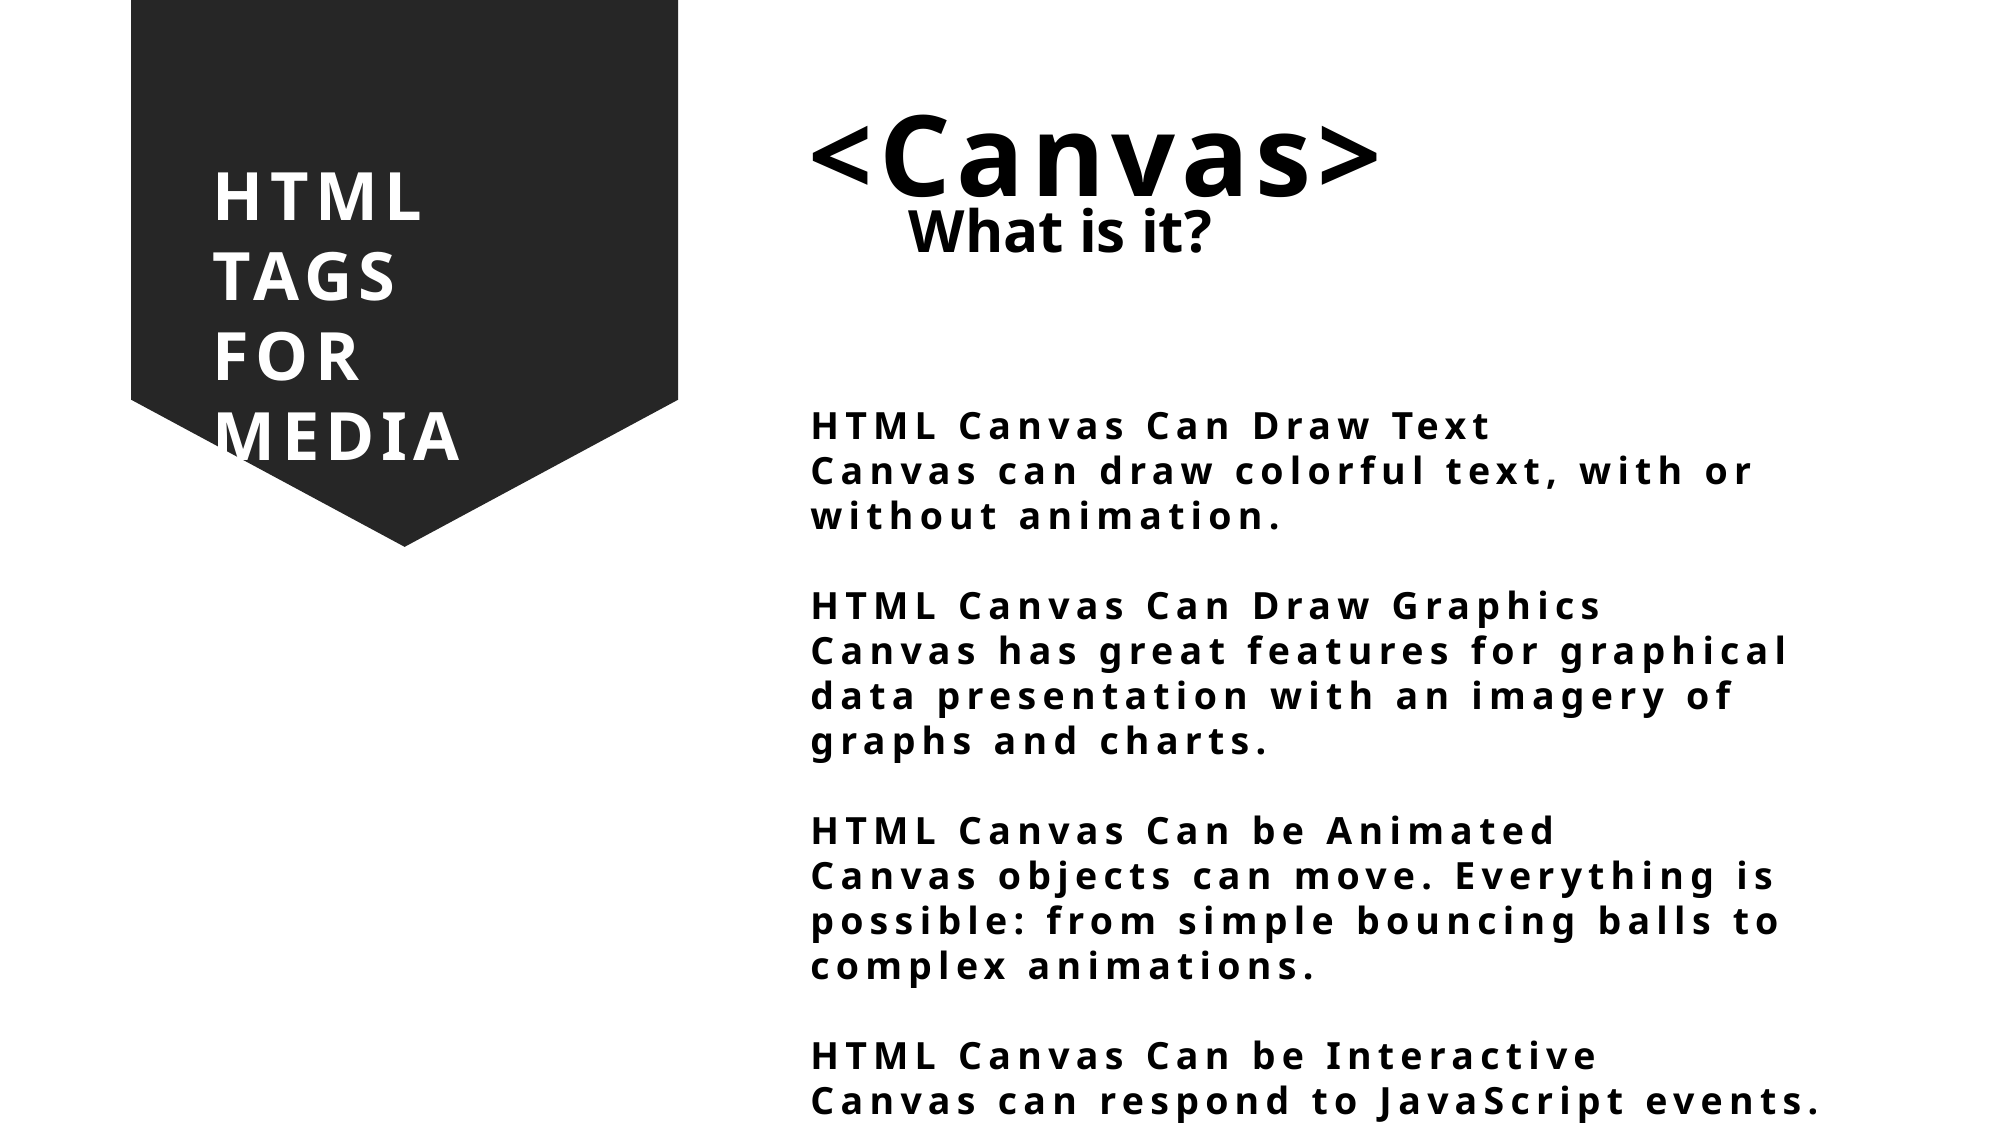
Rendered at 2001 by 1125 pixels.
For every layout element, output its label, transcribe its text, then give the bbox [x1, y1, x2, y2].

text_box HTML TAGS FOR MEDIA [198, 146, 643, 482]
text_box <Canvas> [793, 76, 2000, 226]
title [168, 31, 643, 440]
text_box [281, 482, 528, 549]
text_box HTML Canvas Can Draw Text Canvas can draw colorful text, with or without animation. HTML Canvas Can Draw Graphics Canvas has great features for graphical data presentation with an imagery of graphs and charts. HTML Canvas Can be Animated Canvas objects can move. Everything is possible: from simple bouncing balls to complex animations. HTML Canvas Can be Interactive Canvas can respond to JavaScript events. [795, 394, 1869, 1125]
text_box [130, 0, 680, 421]
text_box What is it? [894, 187, 1771, 272]
